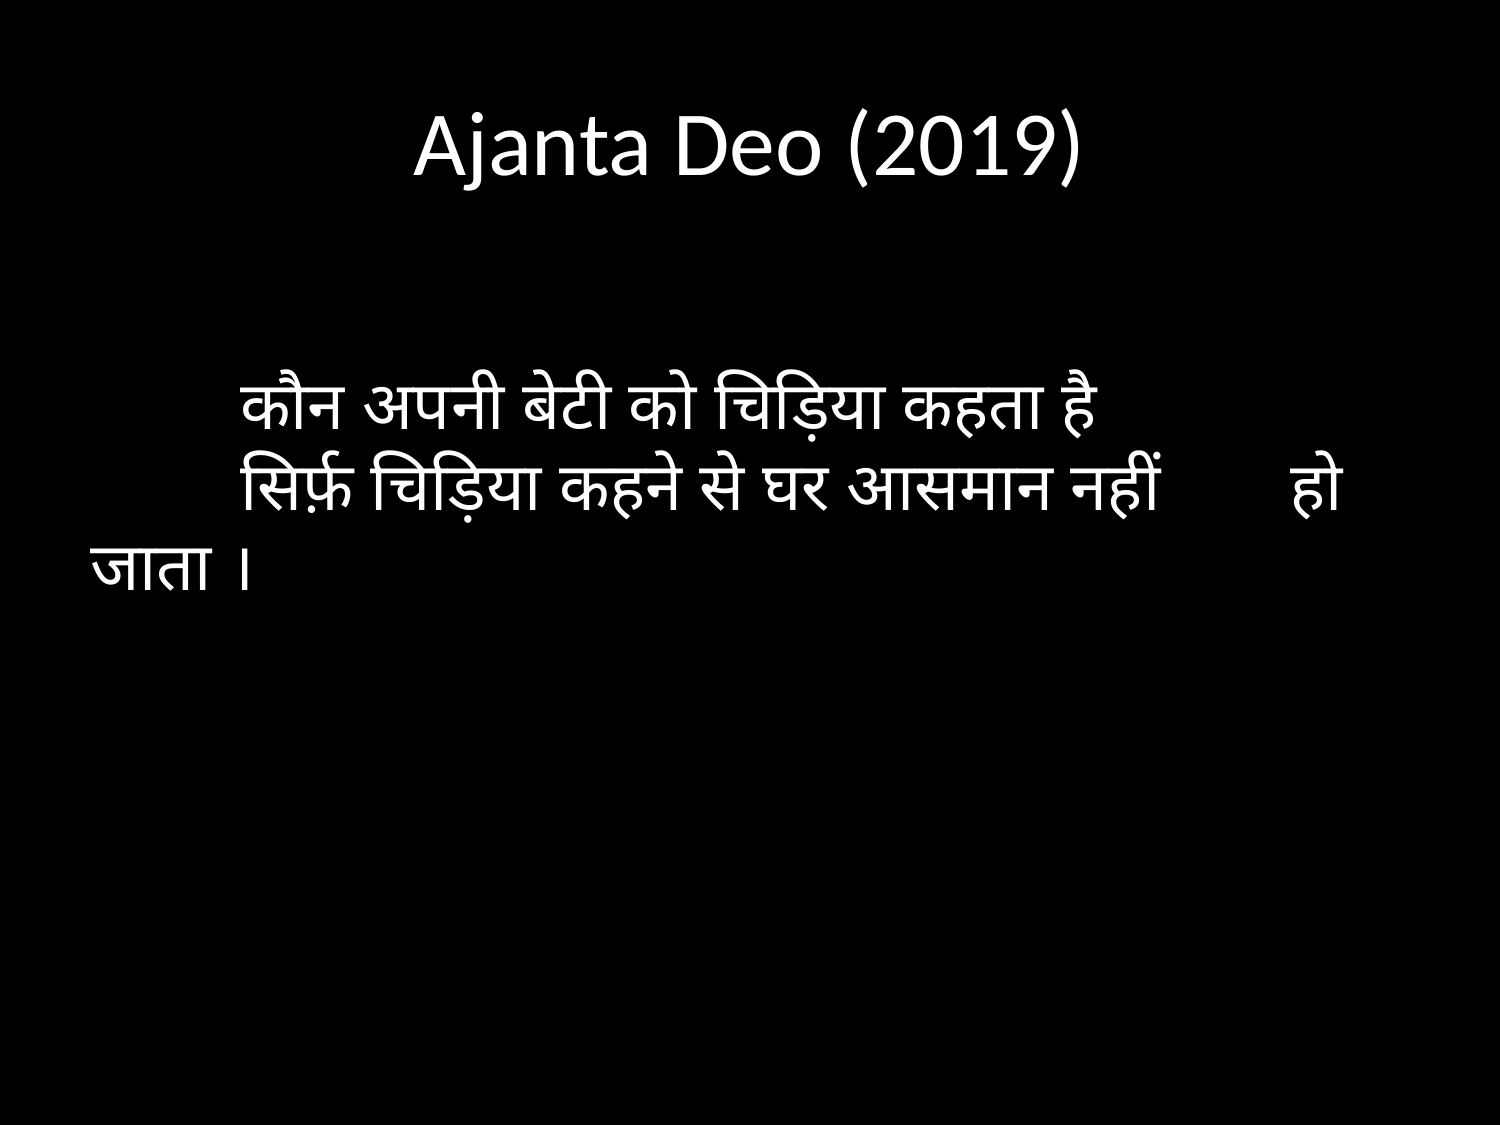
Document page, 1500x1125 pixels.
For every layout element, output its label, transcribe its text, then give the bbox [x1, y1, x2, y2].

title Ajanta Deo (2019) [75, 45, 1425, 233]
list कौन अपनी बेटी को चिड़िया कहता है सिर्फ़ चिड़िया कहने से घर आसमान नहीं हो जाता । [75, 262, 1425, 1005]
